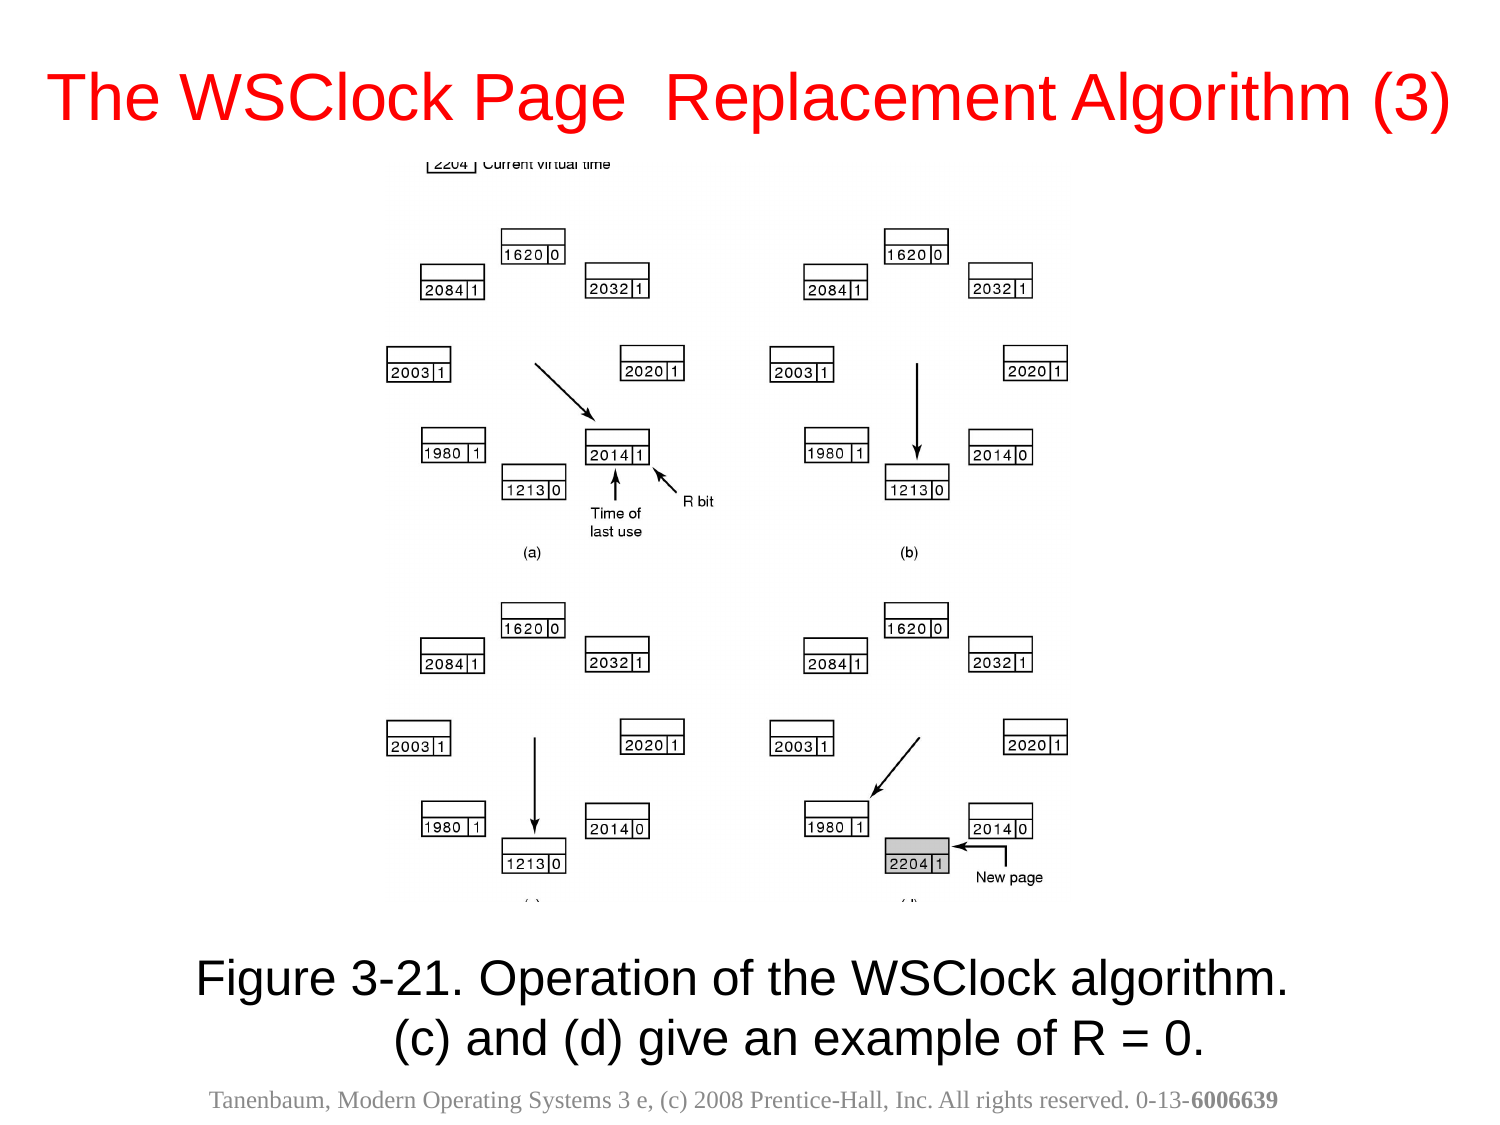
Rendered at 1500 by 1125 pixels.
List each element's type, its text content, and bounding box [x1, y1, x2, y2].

text_box The WSClock Page Replacement Algorithm (3) [0, 0, 1500, 188]
text_box Tanenbaum, Modern Operating Systems 3 e, (c) 2008 Prentice-Hall, Inc. All rights reserved. 0-13-6006639 [29, 1077, 1459, 1120]
picture [385, 162, 1071, 903]
text_box Figure 3-21. Operation of the WSClock algorithm. (c) and (d) give an example of R = 0. [0, 937, 1500, 1075]
